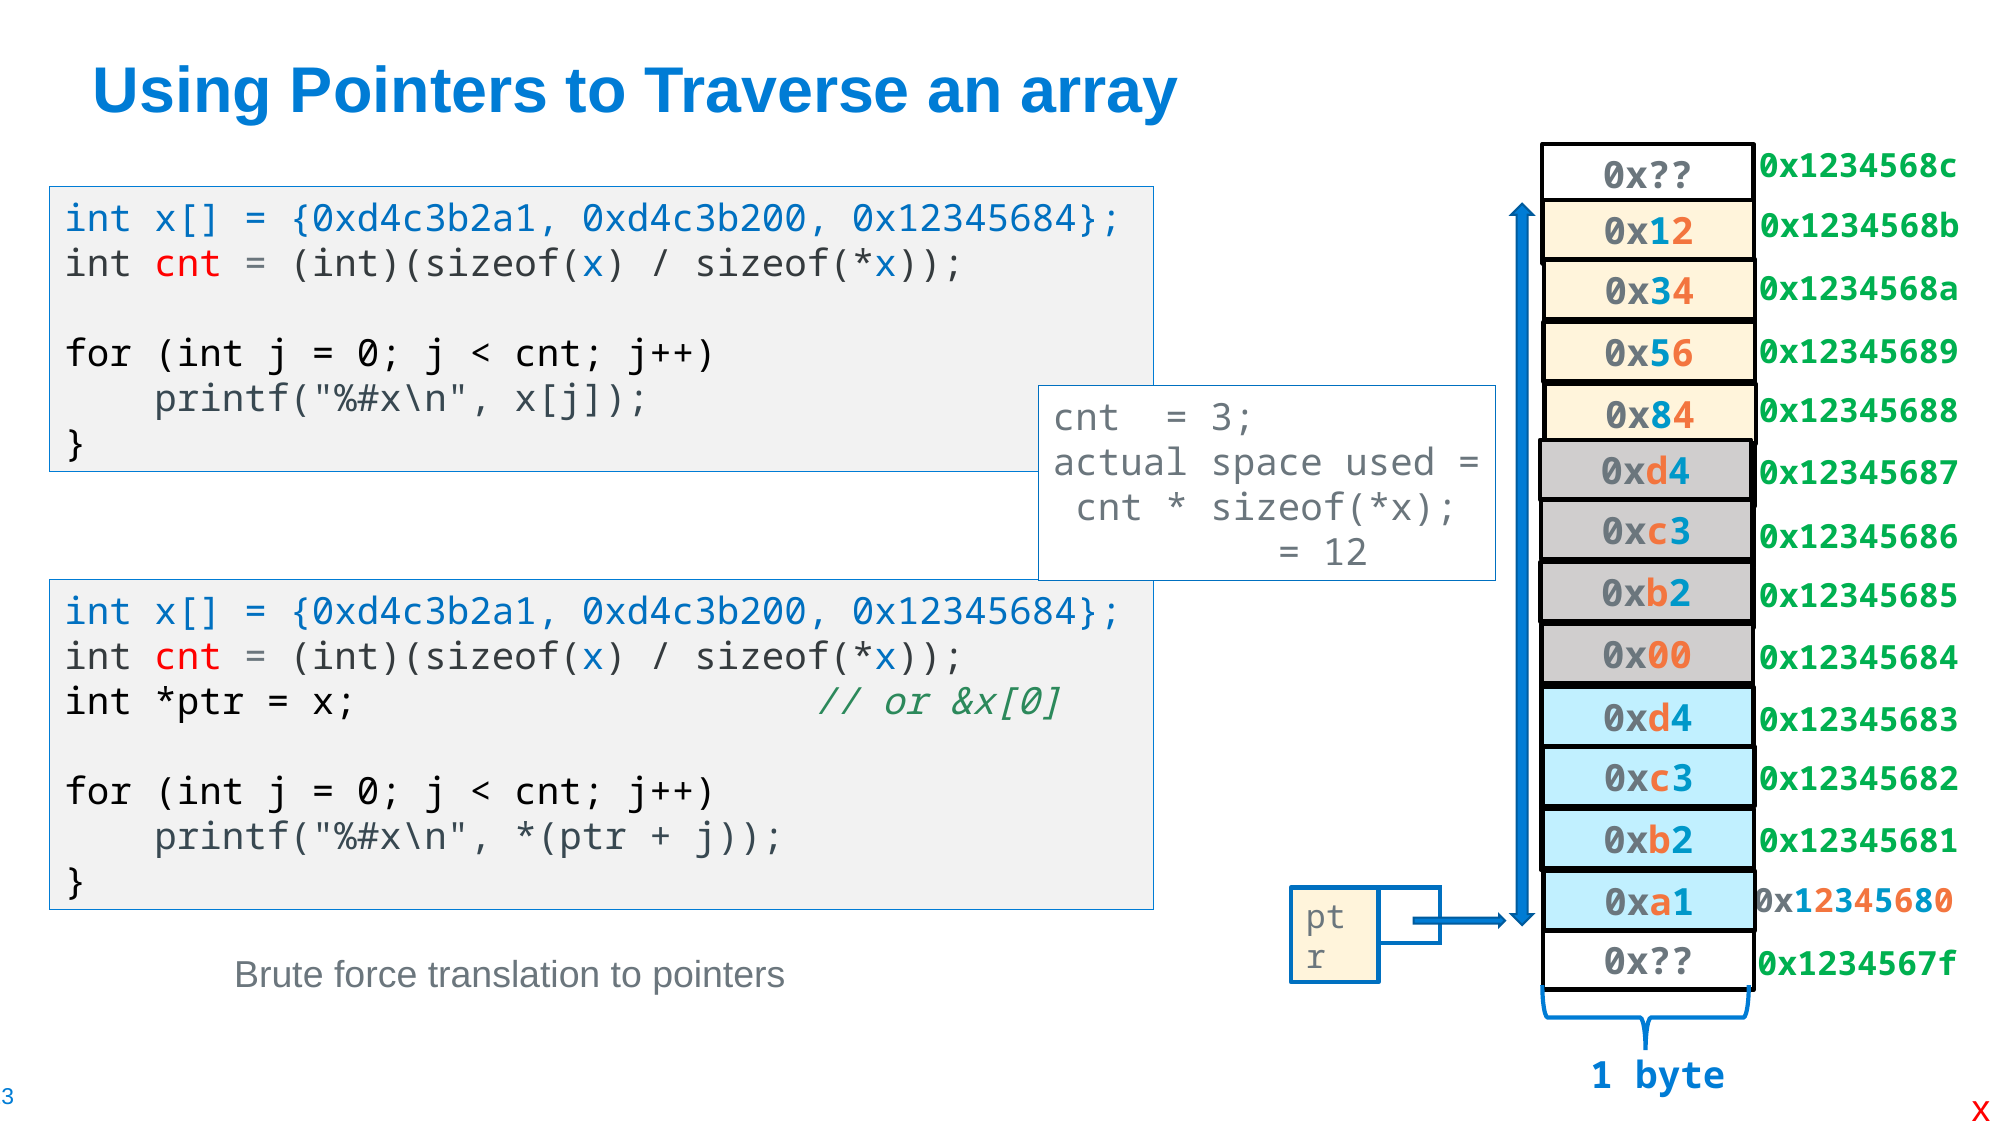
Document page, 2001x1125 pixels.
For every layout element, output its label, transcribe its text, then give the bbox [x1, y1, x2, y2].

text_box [1540, 439, 1753, 685]
text_box int x[] = {0xd4c3b2a1, 0xd4c3b200, 0x12345684}; int cnt = (int)(sizeof(x) / sizeof(*x)); for (int j = 0; j < cnt; j++) printf("%#x\n", x[j]); } [49, 186, 1154, 472]
text_box 0x1234568a [1757, 259, 1974, 315]
title Using Pointers to Traverse an array [77, 44, 1803, 134]
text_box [1542, 686, 1756, 932]
text_box 0x1234568b [1754, 196, 1975, 252]
text_box [1541, 985, 1750, 1043]
text_box 0x12345682 [1757, 749, 1974, 805]
text_box [1508, 202, 1536, 927]
text_box 0x12345681 [1756, 811, 1974, 867]
text_box 0x?? [1542, 144, 1754, 198]
text_box 1 byte [1575, 1043, 1741, 1103]
text_box 0x12345680 [1757, 871, 1969, 927]
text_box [1291, 887, 1441, 943]
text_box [98, 579, 1105, 1004]
text_box 0x12345683 [1756, 691, 1974, 746]
text_box 0x12345689 [1757, 323, 1974, 378]
text_box x [1956, 1076, 2000, 1125]
text_box 0x12345687 [1756, 444, 1974, 499]
text_box cnt = 3; actual space used = cnt * sizeof(*x); = 12 [1038, 385, 1496, 581]
text_box 0x12345686 [1754, 508, 1974, 563]
text_box 0x1234567f [1742, 934, 1973, 990]
text_box 0x?? [1542, 933, 1755, 985]
text_box 0x1234568c [1743, 137, 1974, 192]
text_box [1543, 199, 1756, 445]
text_box 0x12345684 [1755, 628, 1974, 684]
text_box 0x12345685 [1754, 566, 1974, 622]
text_box [1441, 912, 1507, 930]
text_box 0x12345688 [1757, 381, 1974, 437]
